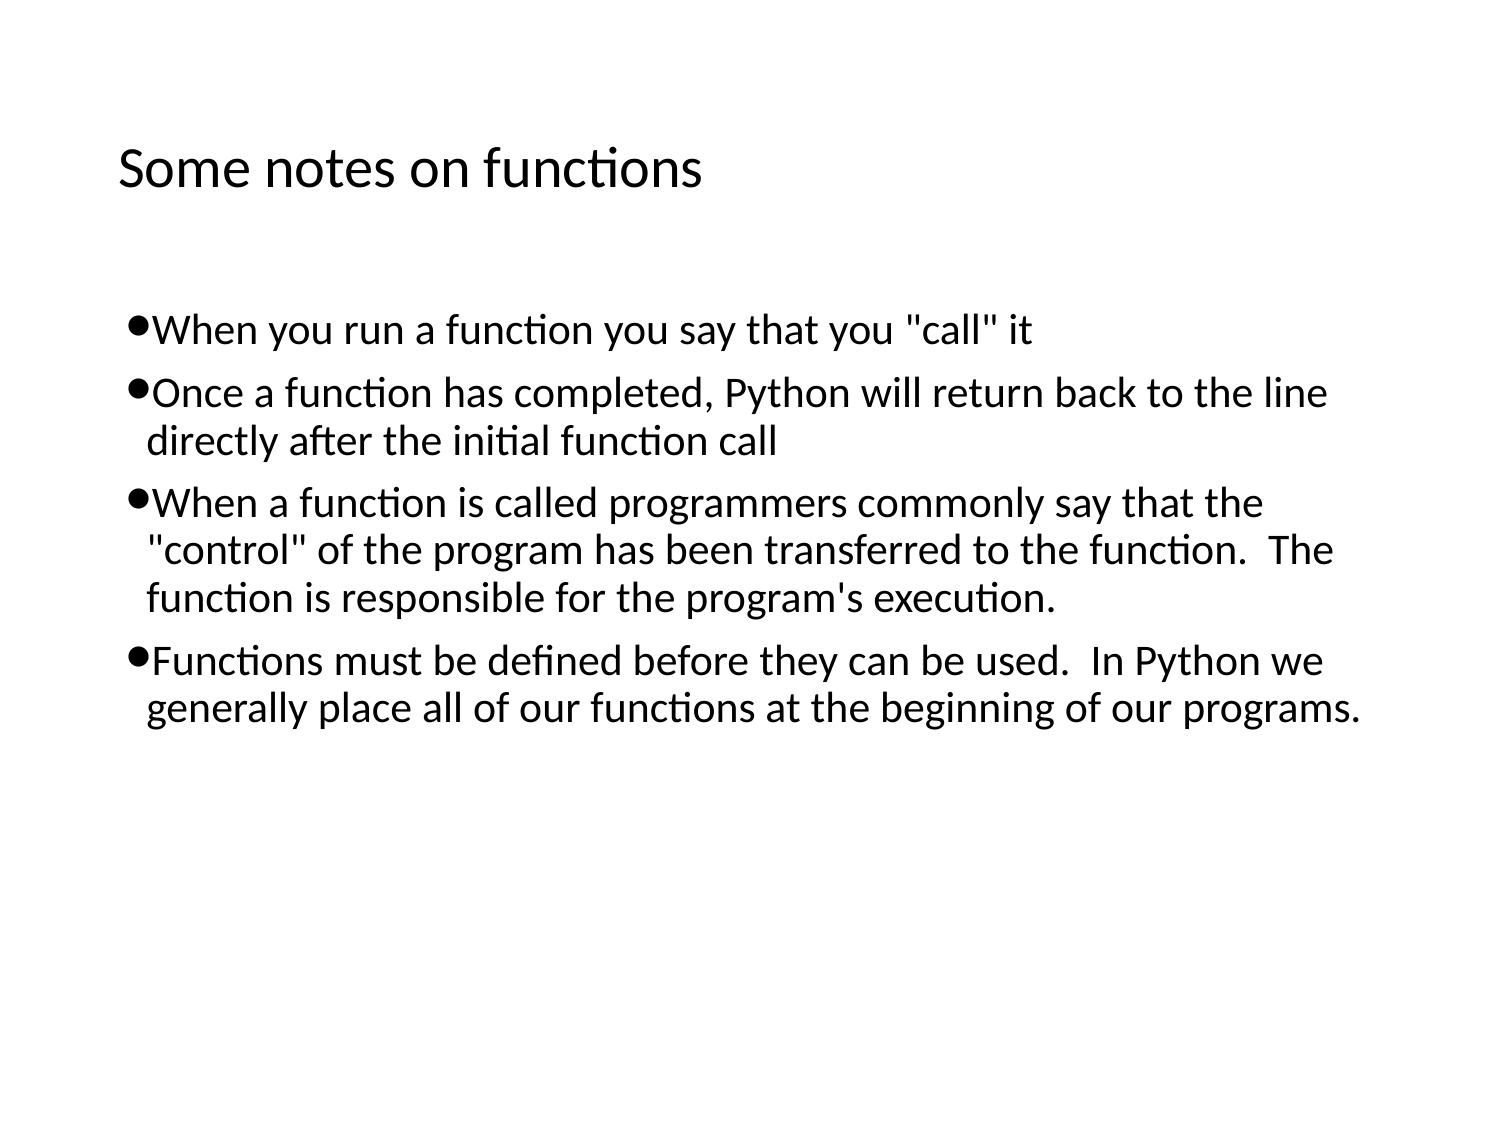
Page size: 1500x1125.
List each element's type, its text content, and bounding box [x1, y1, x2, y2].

title Some notes on functions [103, 59, 1397, 278]
list When you run a function you say that you "call" it Once a function has completed, Python will return back to the line directly after the initial function call When a function is called programmers commonly say that the "control" of the program has been transferred to the function. The function is responsible for the program's execution. Functions must be defined before they can be used. In Python we generally place all of our functions at the beginning of our programs. [103, 299, 1397, 1014]
